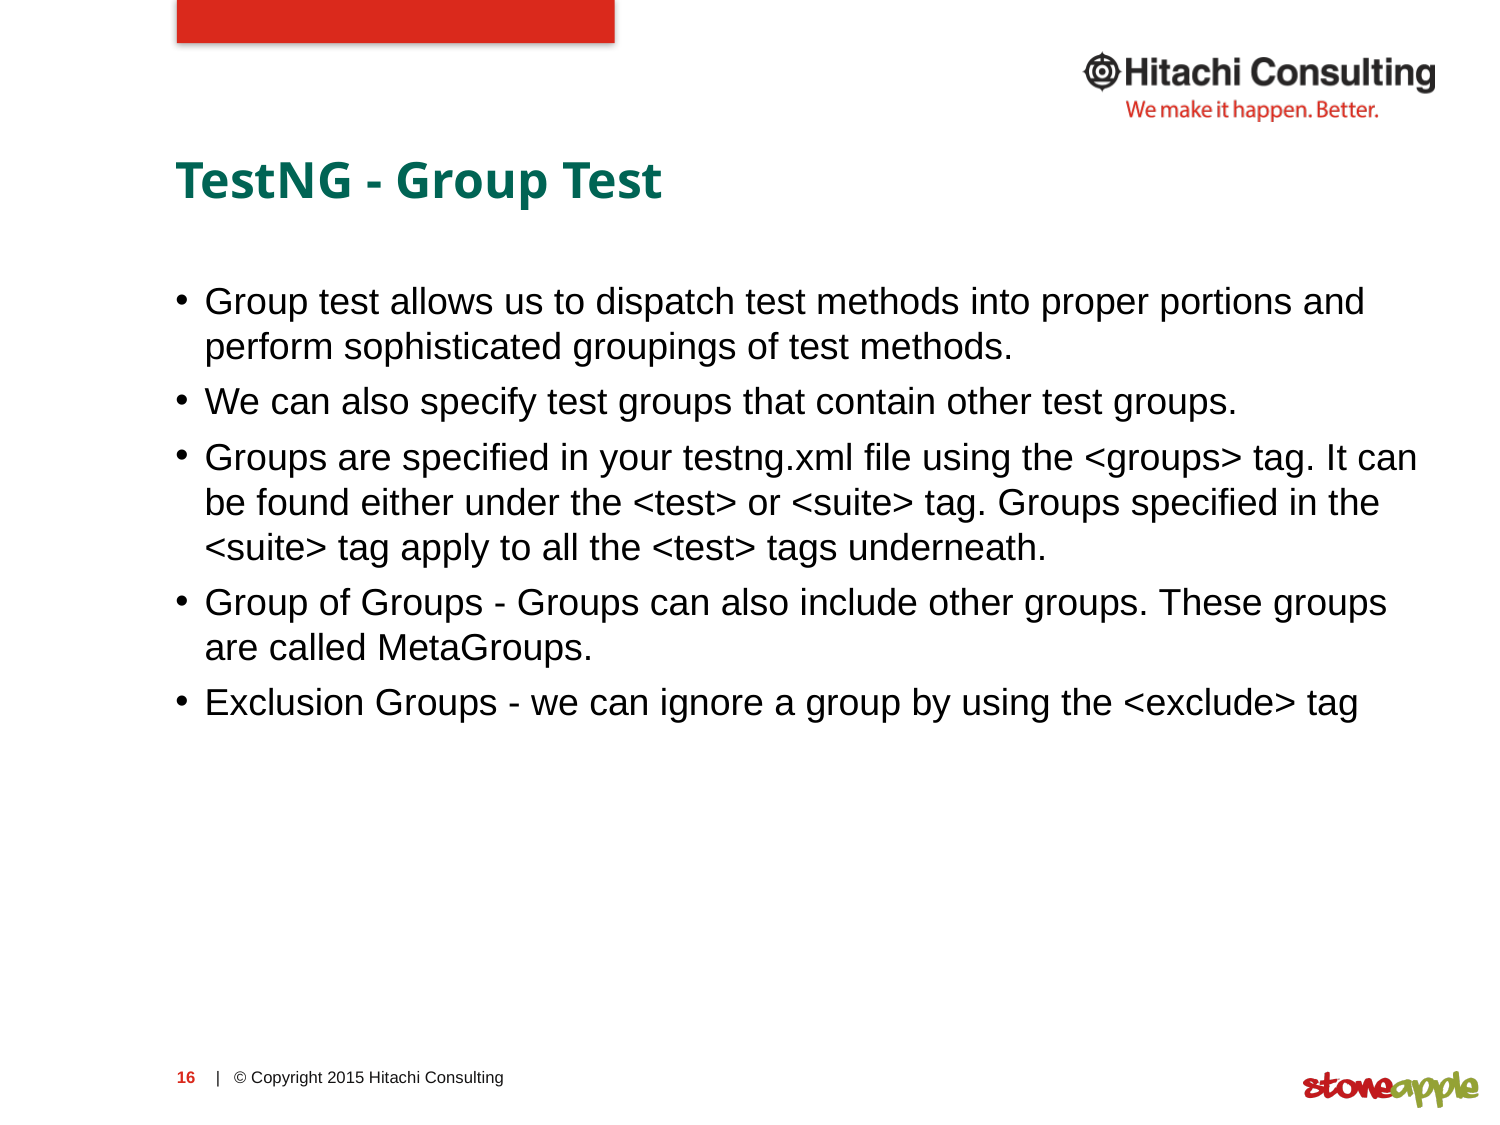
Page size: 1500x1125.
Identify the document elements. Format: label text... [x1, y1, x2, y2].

picture [1082, 51, 1435, 122]
picture [1303, 1071, 1479, 1108]
list Group test allows us to dispatch test methods into proper portions and perform sophisticated groupings of test methods. We can also specify test groups that contain other test groups. Groups are specified in your testng.xml file using the <groups> tag. It can be found either under the <test> or <suite> tag. Groups specified in the <suite> tag apply to all the <test> tags underneath. Group of Groups - Groups can also include other groups. These groups are called MetaGroups. Exclusion Groups - we can ignore a group by using the <exclude> tag [175, 276, 1425, 951]
title TestNG - Group Test [175, 148, 1425, 253]
